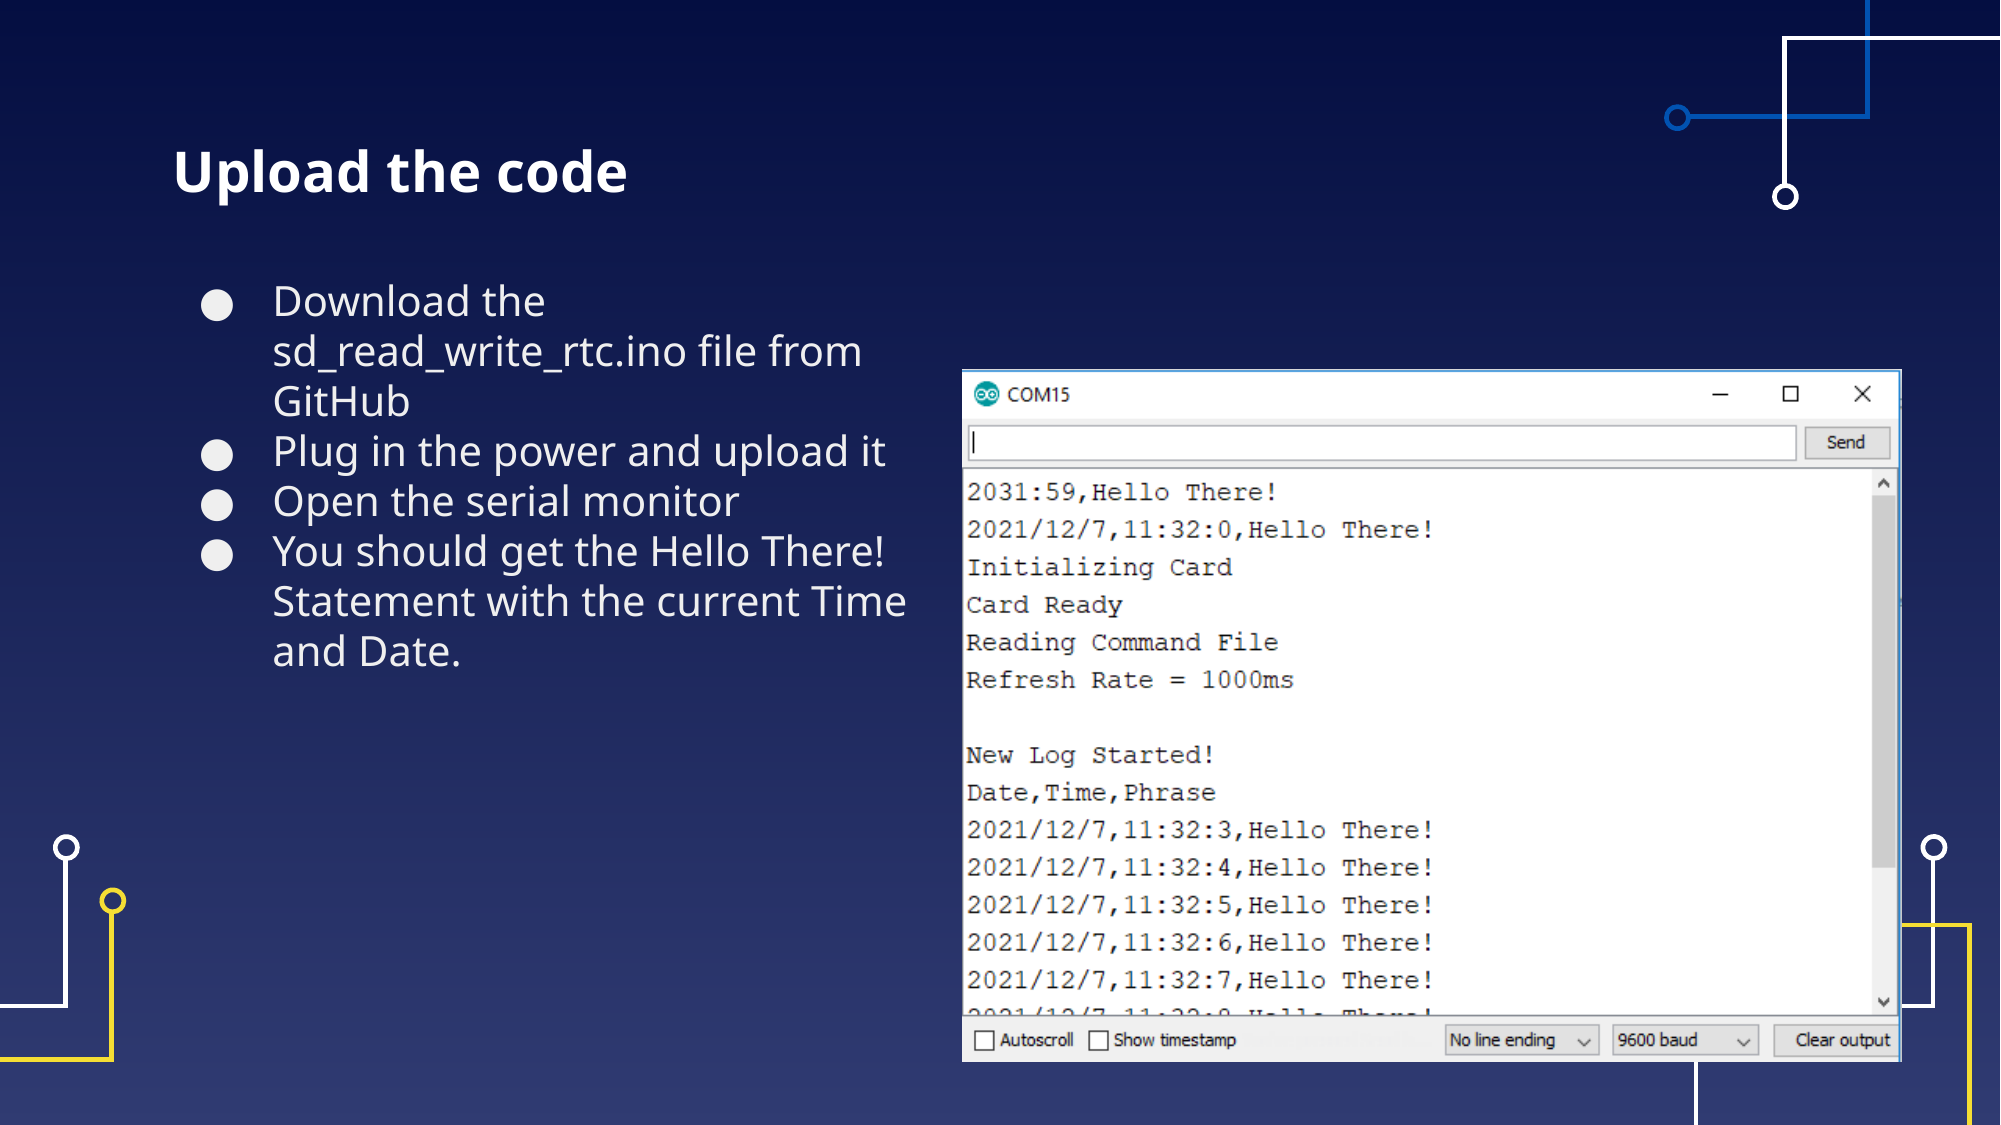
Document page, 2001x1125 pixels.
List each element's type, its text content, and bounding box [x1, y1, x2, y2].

picture [962, 369, 1902, 1062]
title Upload the code [157, 118, 1843, 223]
list Download the sd_read_write_rtc.ino file from GitHub Plug in the power and upload it Open the serial monitor You should get the Hello There! Statement with the current Time and Date. [157, 259, 932, 1007]
